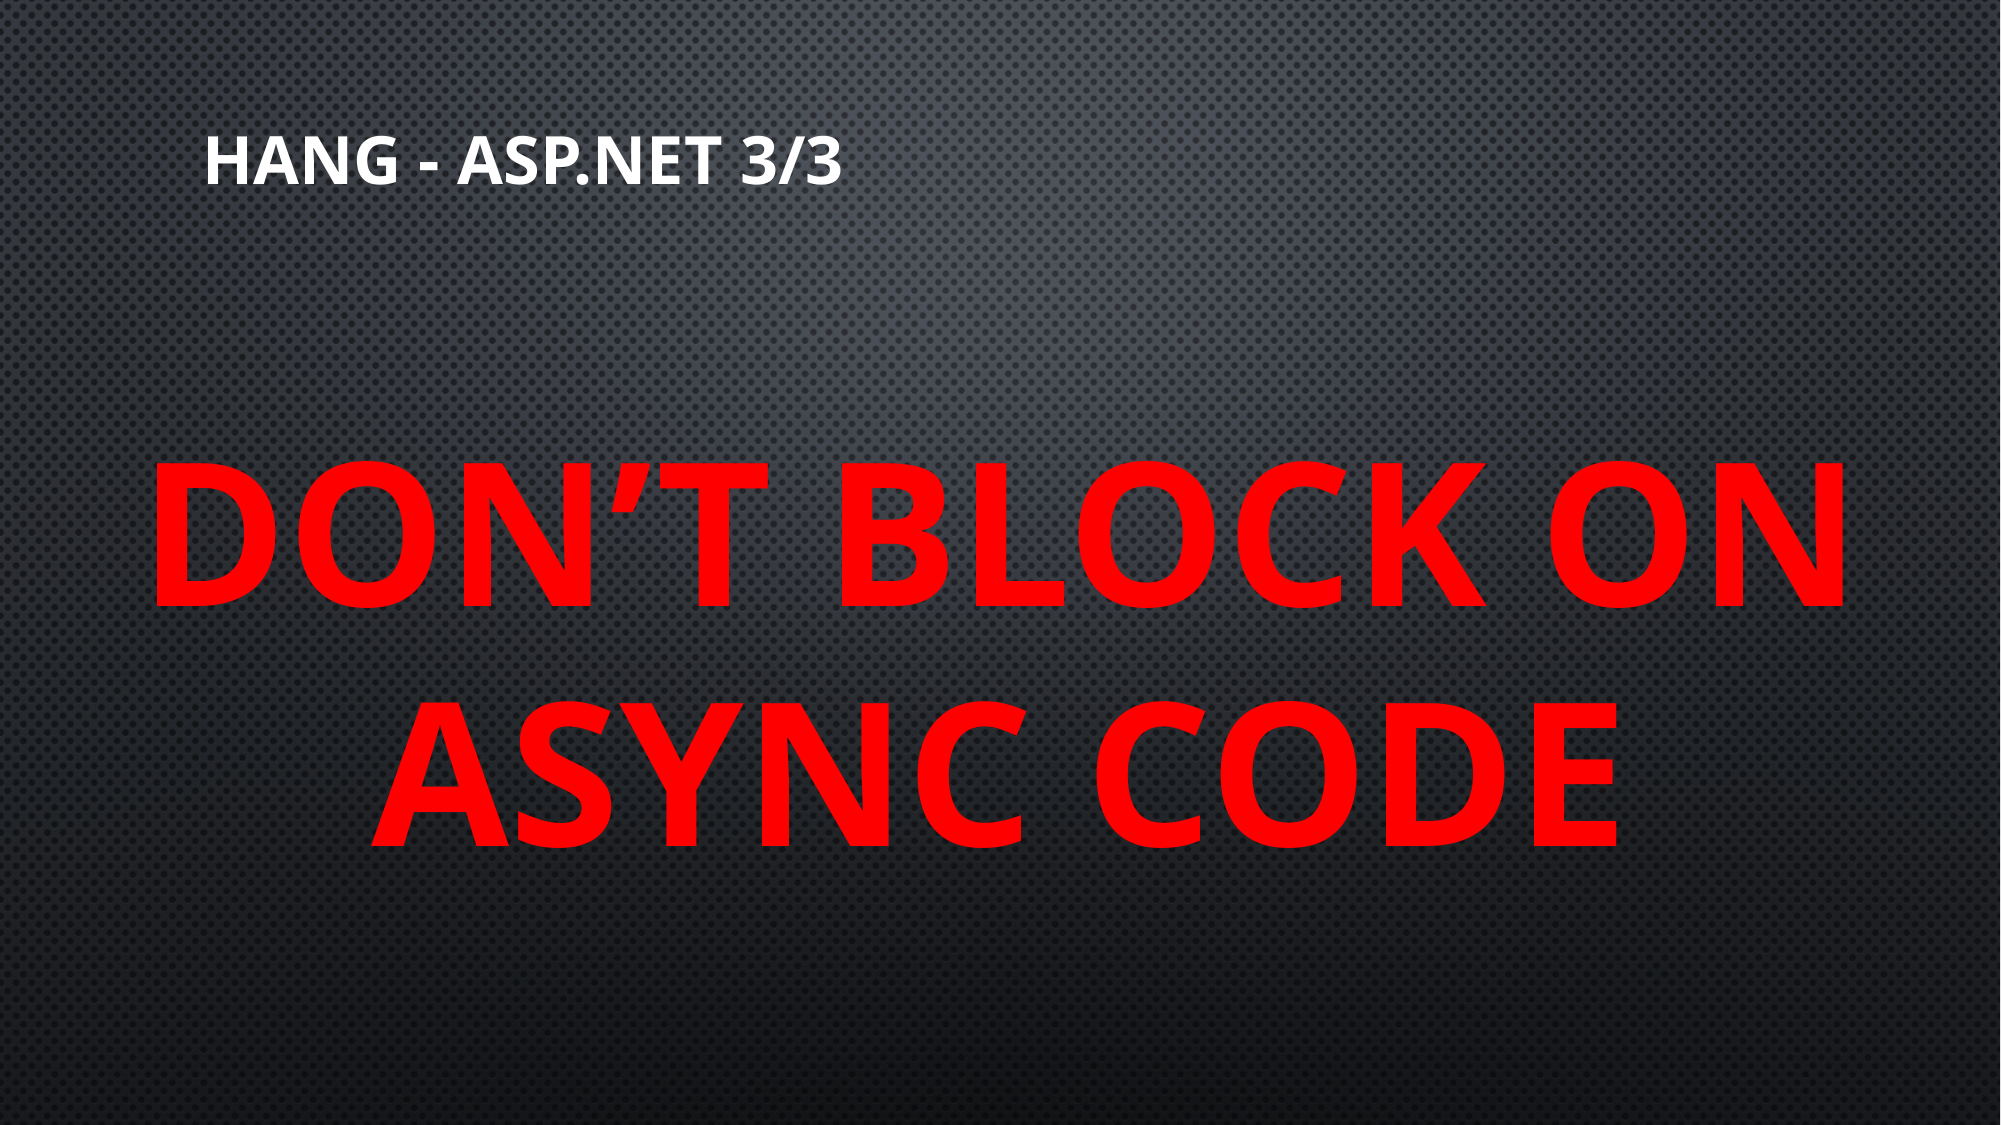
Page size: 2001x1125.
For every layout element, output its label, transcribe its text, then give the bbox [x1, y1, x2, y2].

list Don’t block on async code [82, 295, 1918, 998]
title Hang - ASP.NET 3/3 [187, 99, 1813, 216]
